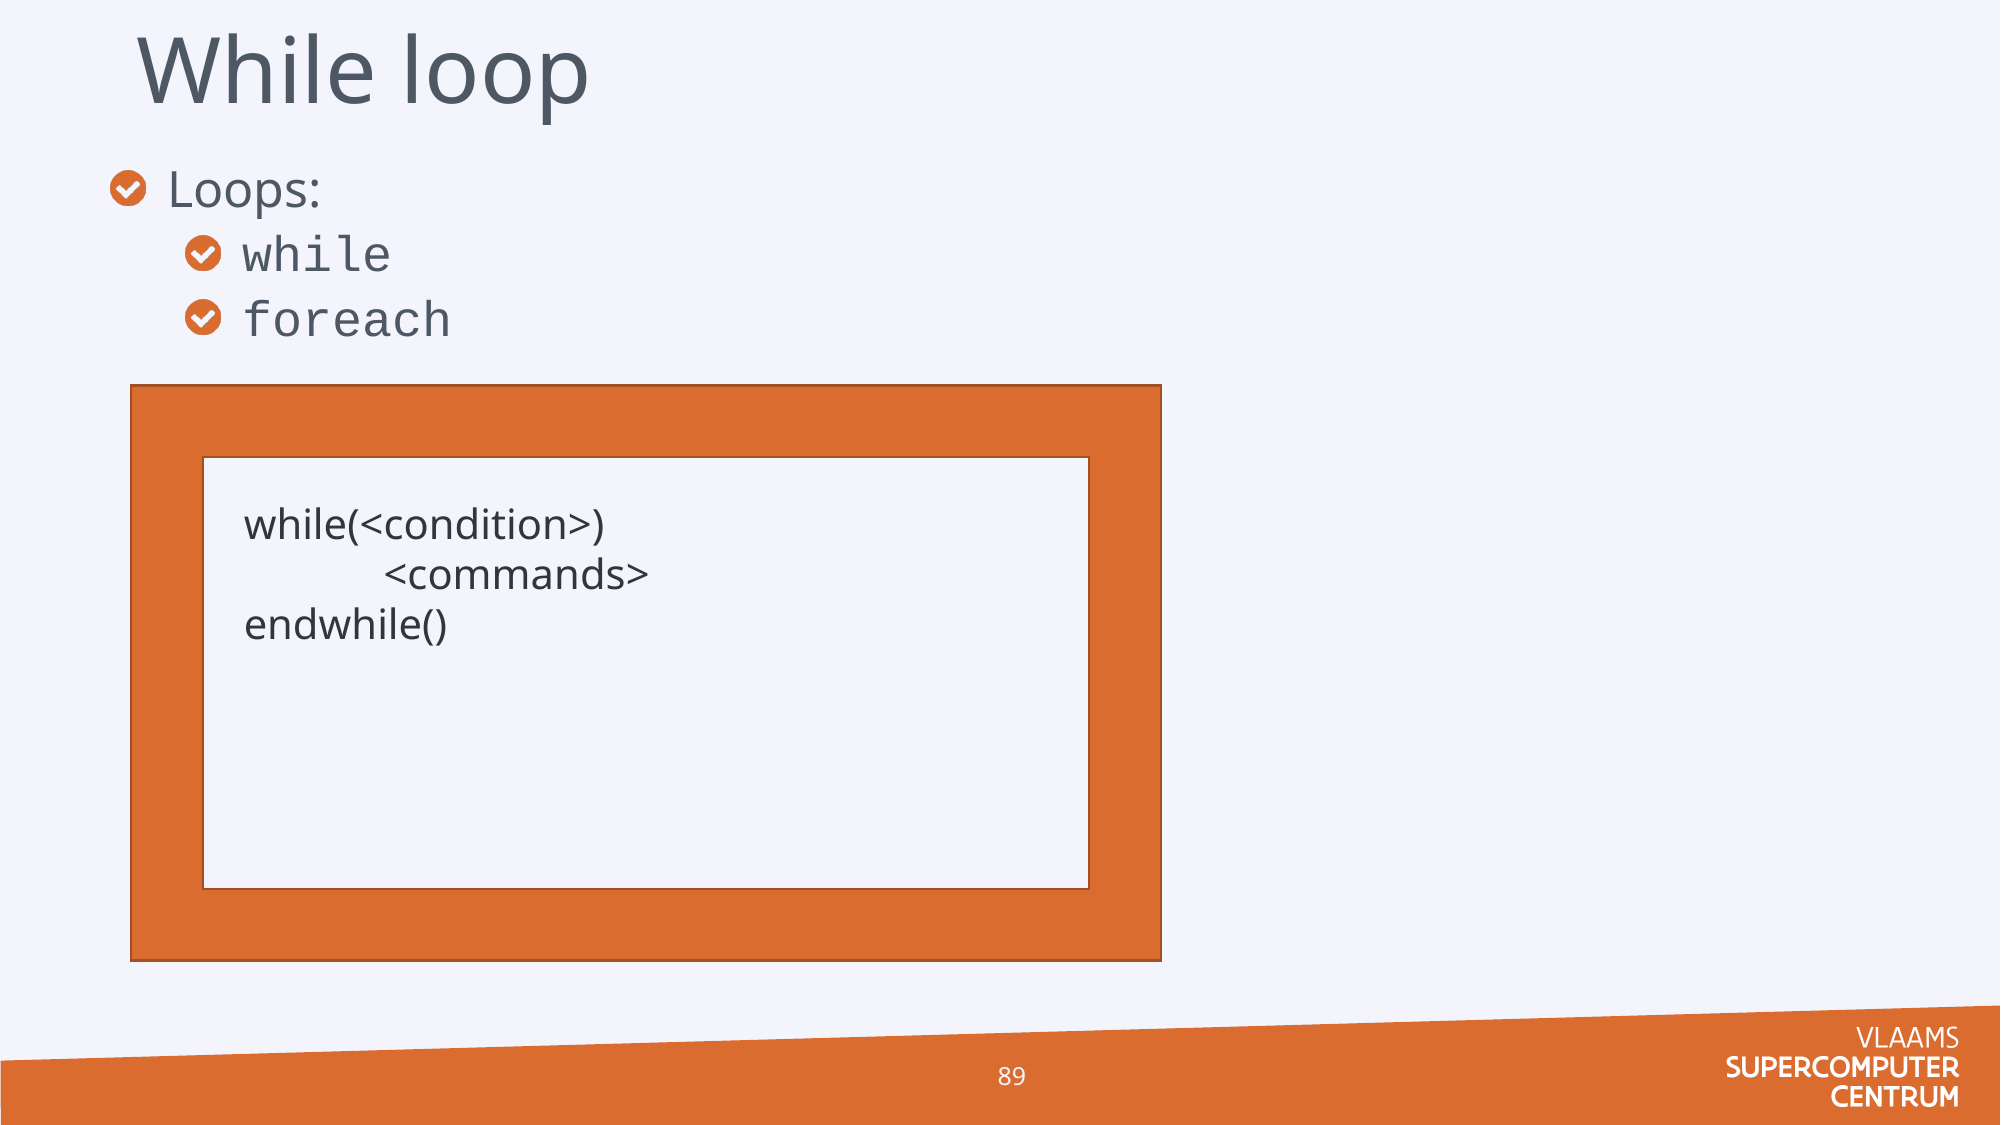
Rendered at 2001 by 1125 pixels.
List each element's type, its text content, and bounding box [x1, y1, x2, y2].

picture [1725, 1021, 1960, 1117]
title While loop [121, 0, 1847, 148]
picture [185, 235, 221, 271]
slide_number 89 [958, 1047, 1042, 1108]
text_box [130, 385, 1162, 961]
picture [185, 299, 221, 335]
list Loops: while foreach [45, 164, 1934, 1041]
picture [110, 170, 146, 206]
